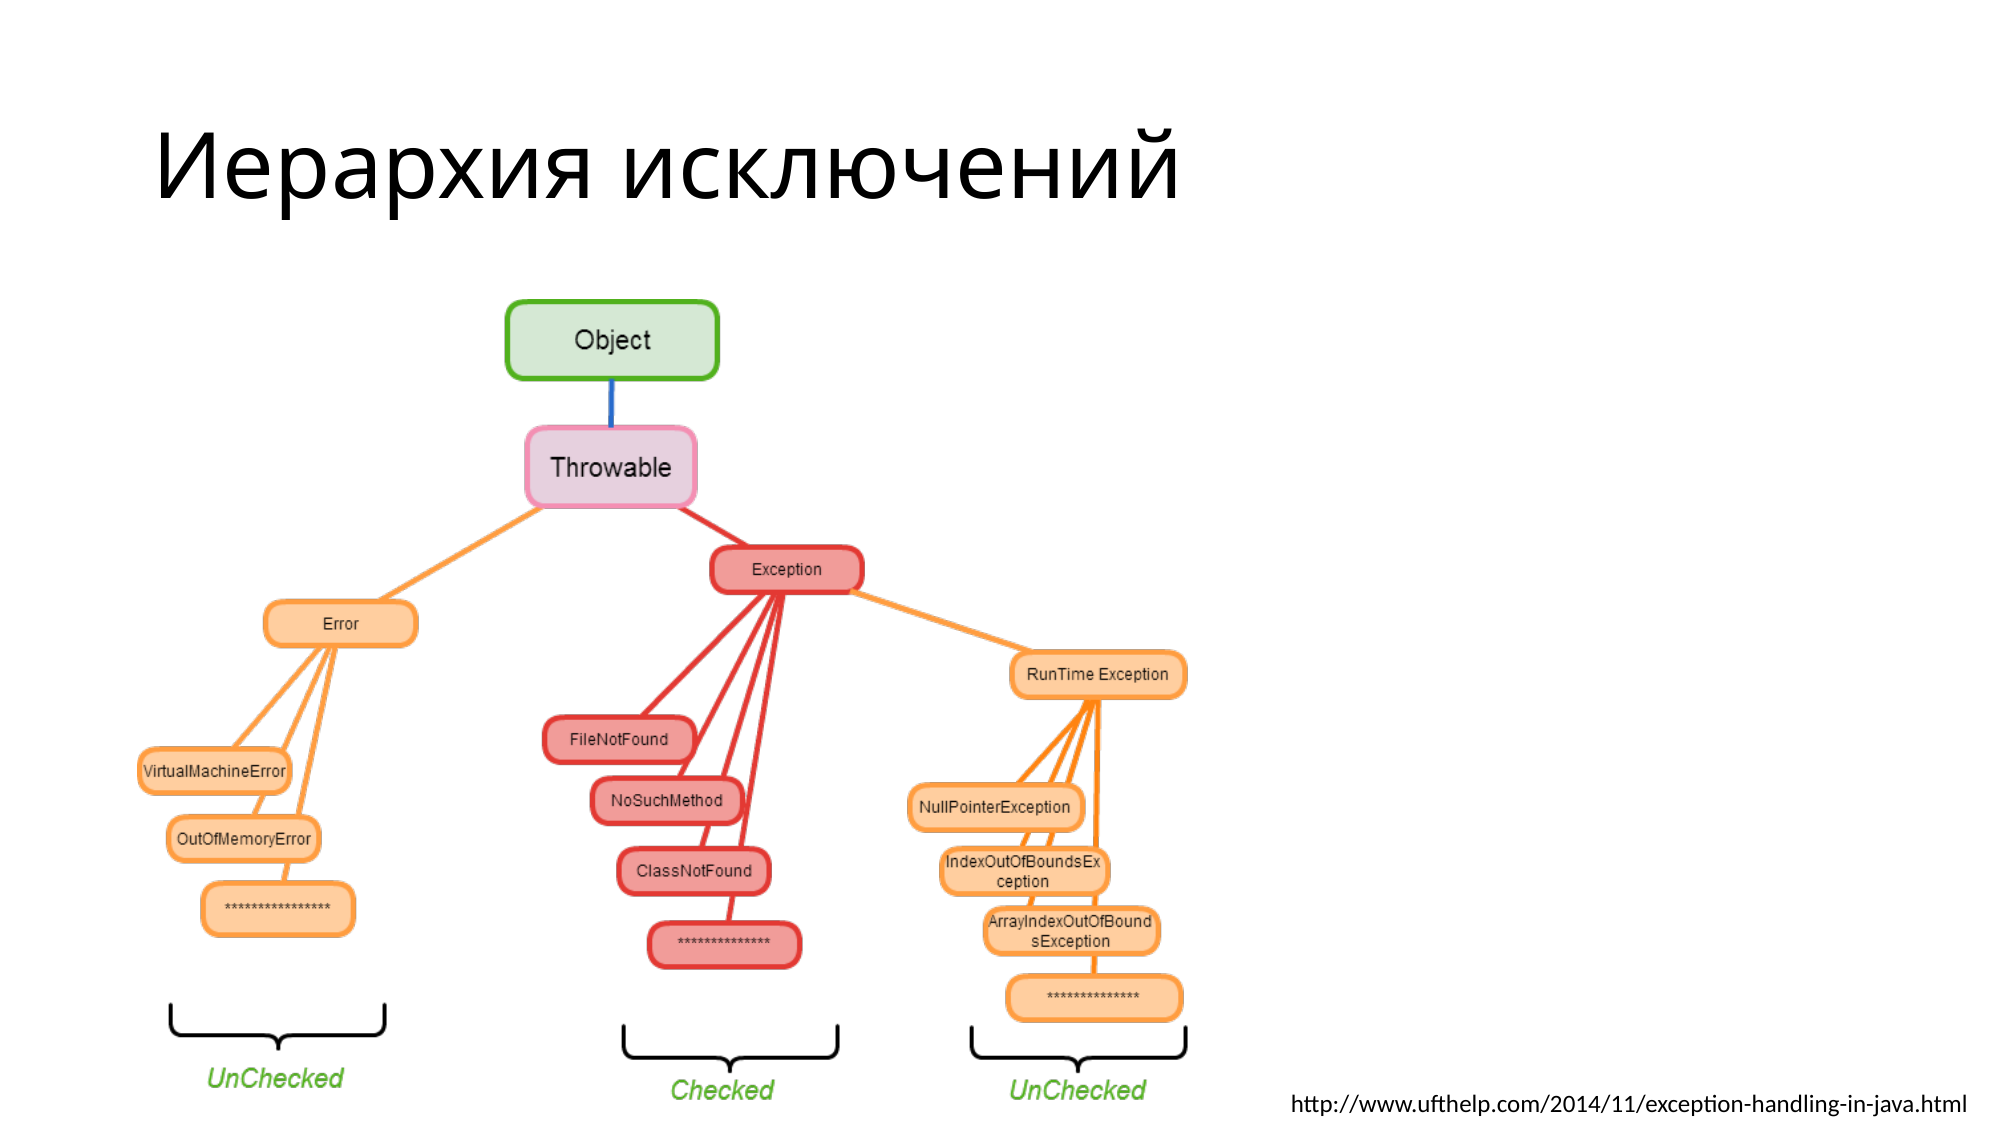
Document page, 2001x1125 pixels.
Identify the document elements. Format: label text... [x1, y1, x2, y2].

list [137, 299, 1205, 1125]
text_box http://www.ufthelp.com/2014/11/exception-handling-in-java.html [1275, 1079, 2000, 1125]
title Иерархия исключений [137, 59, 1863, 278]
